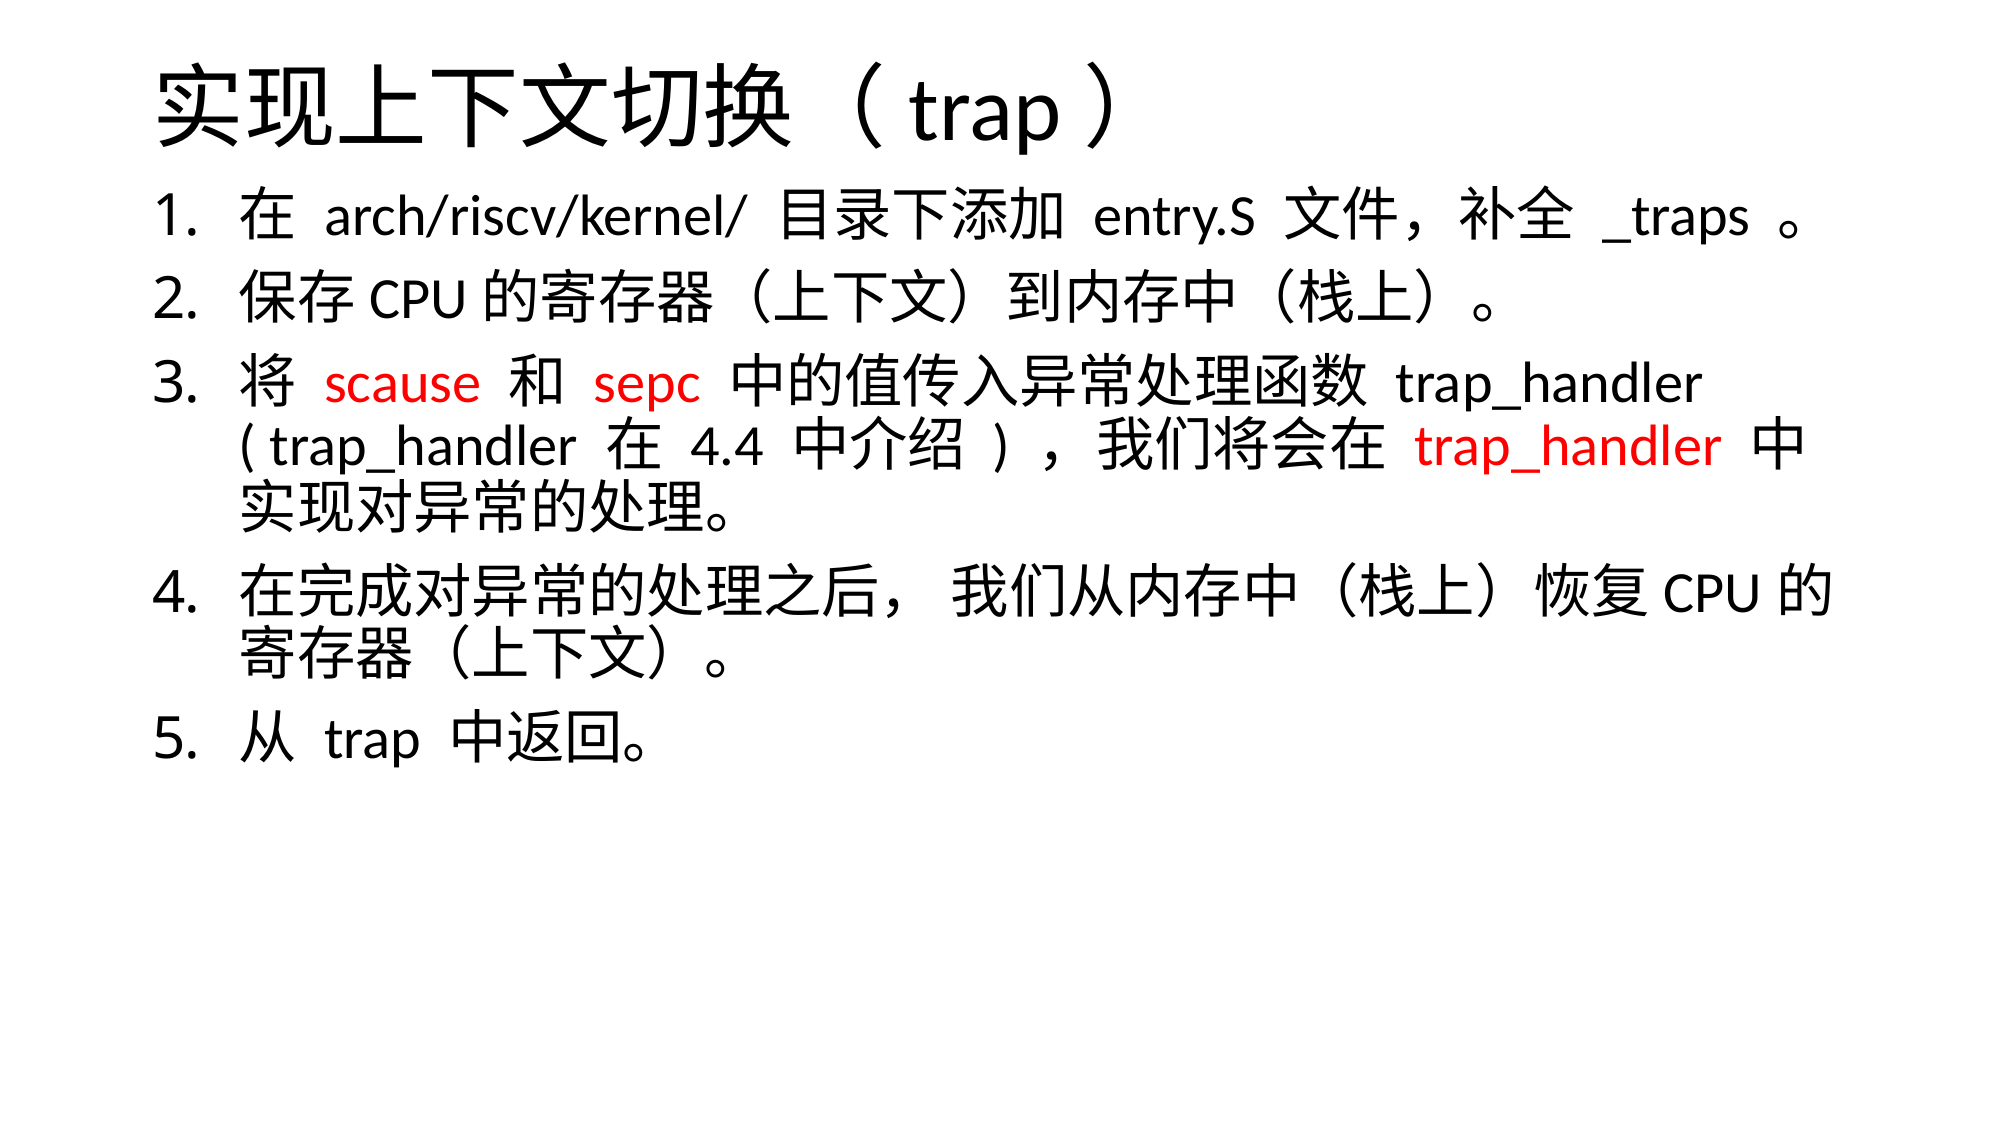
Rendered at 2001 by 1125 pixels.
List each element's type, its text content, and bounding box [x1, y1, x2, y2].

title 实现上下文切换（trap） [137, 43, 1875, 178]
picture [670, 244, 1824, 631]
list 在 arch/riscv/kernel/ 目录下添加 entry.S 文件，补全 _traps 。 保存CPU的寄存器（上下文）到内存中（栈上）。 将 scause 和 sepc 中的值传入异常处理函数 trap_handler ( trap_handler 在 4.4 中介绍 ) ，我们将会在 trap_handler 中实现对异常的处理。 在完成对异常的处理之后， 我们从内存中（栈上）恢复CPU的寄存器（上下文）。 从 trap 中返回。 [137, 177, 1863, 1083]
